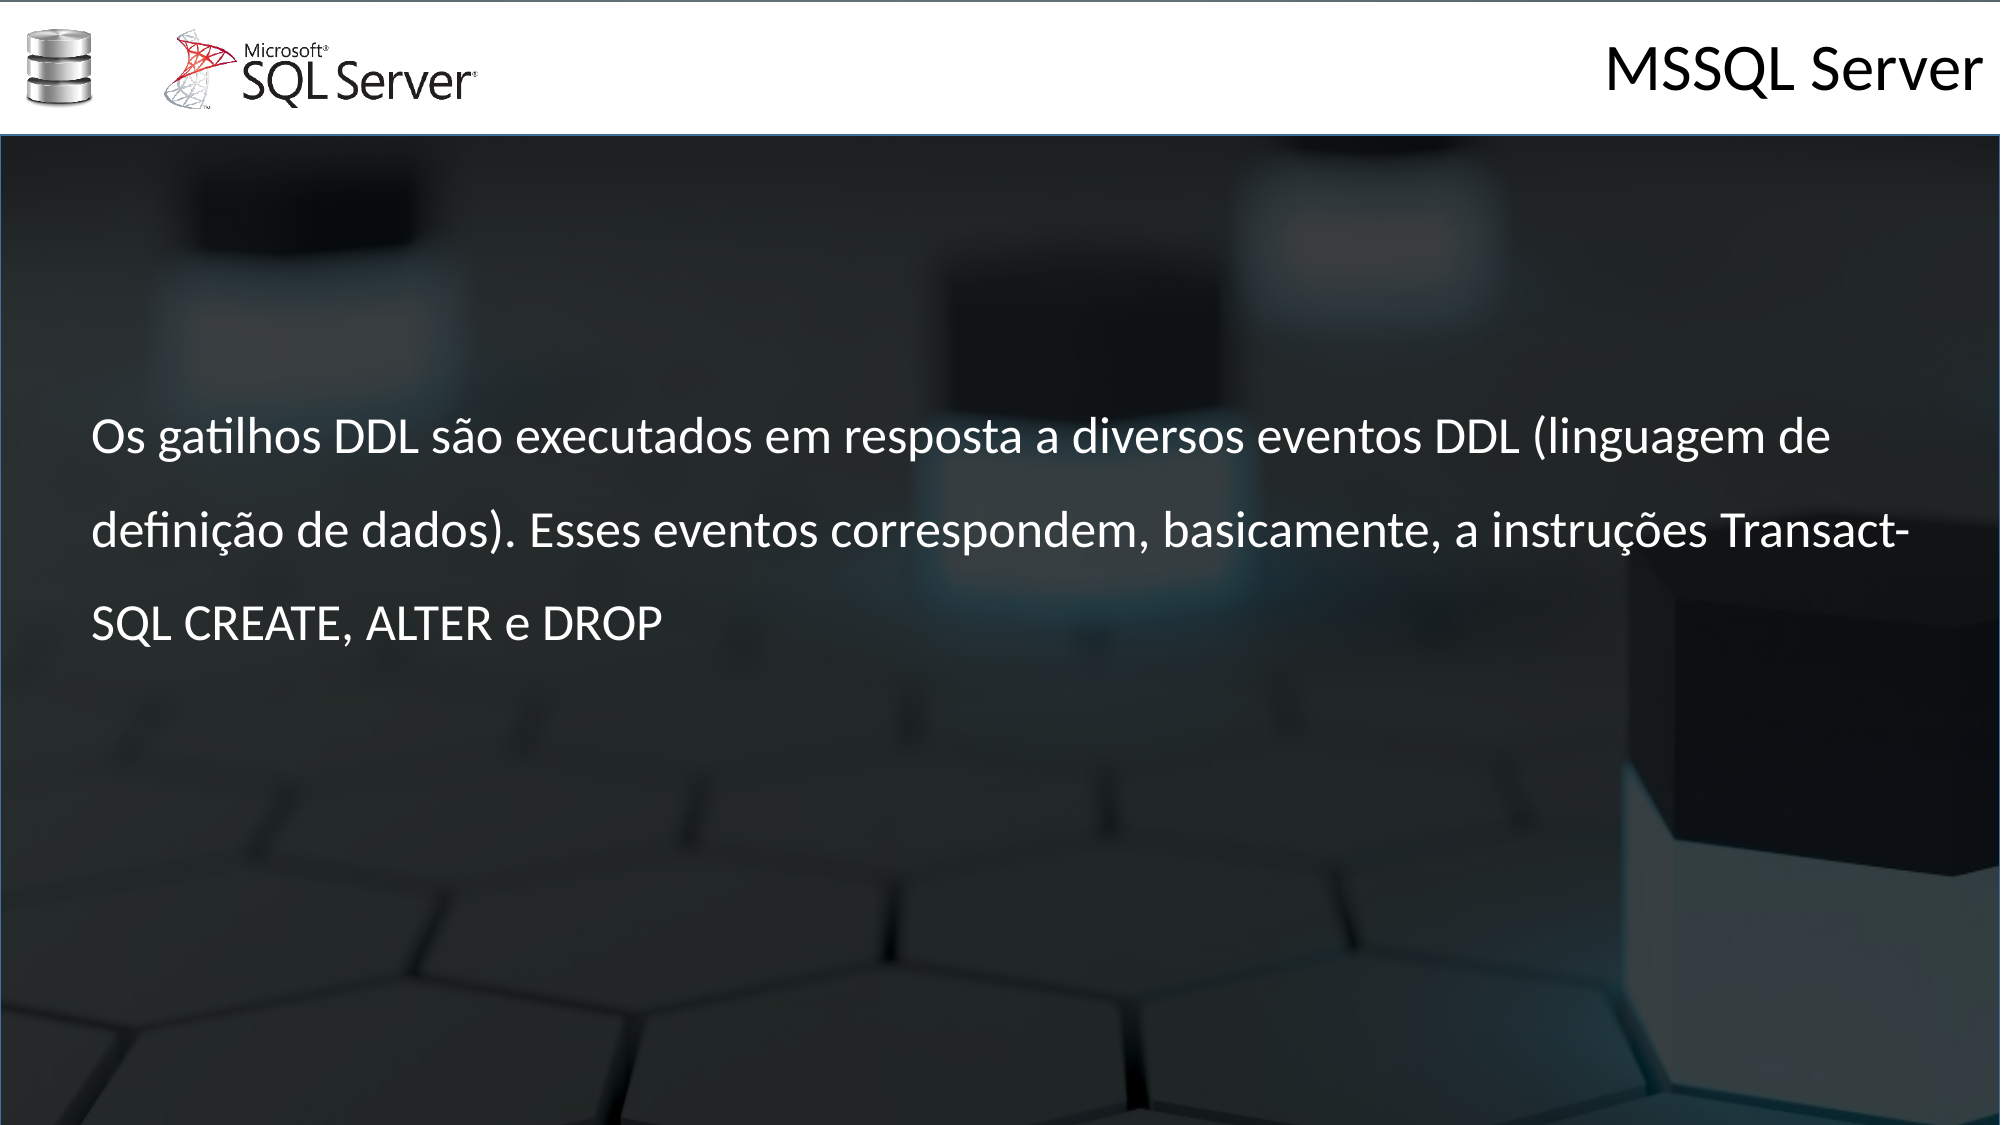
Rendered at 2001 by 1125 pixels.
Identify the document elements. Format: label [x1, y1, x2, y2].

picture [0, 0, 2000, 1125]
list [18, 29, 99, 109]
